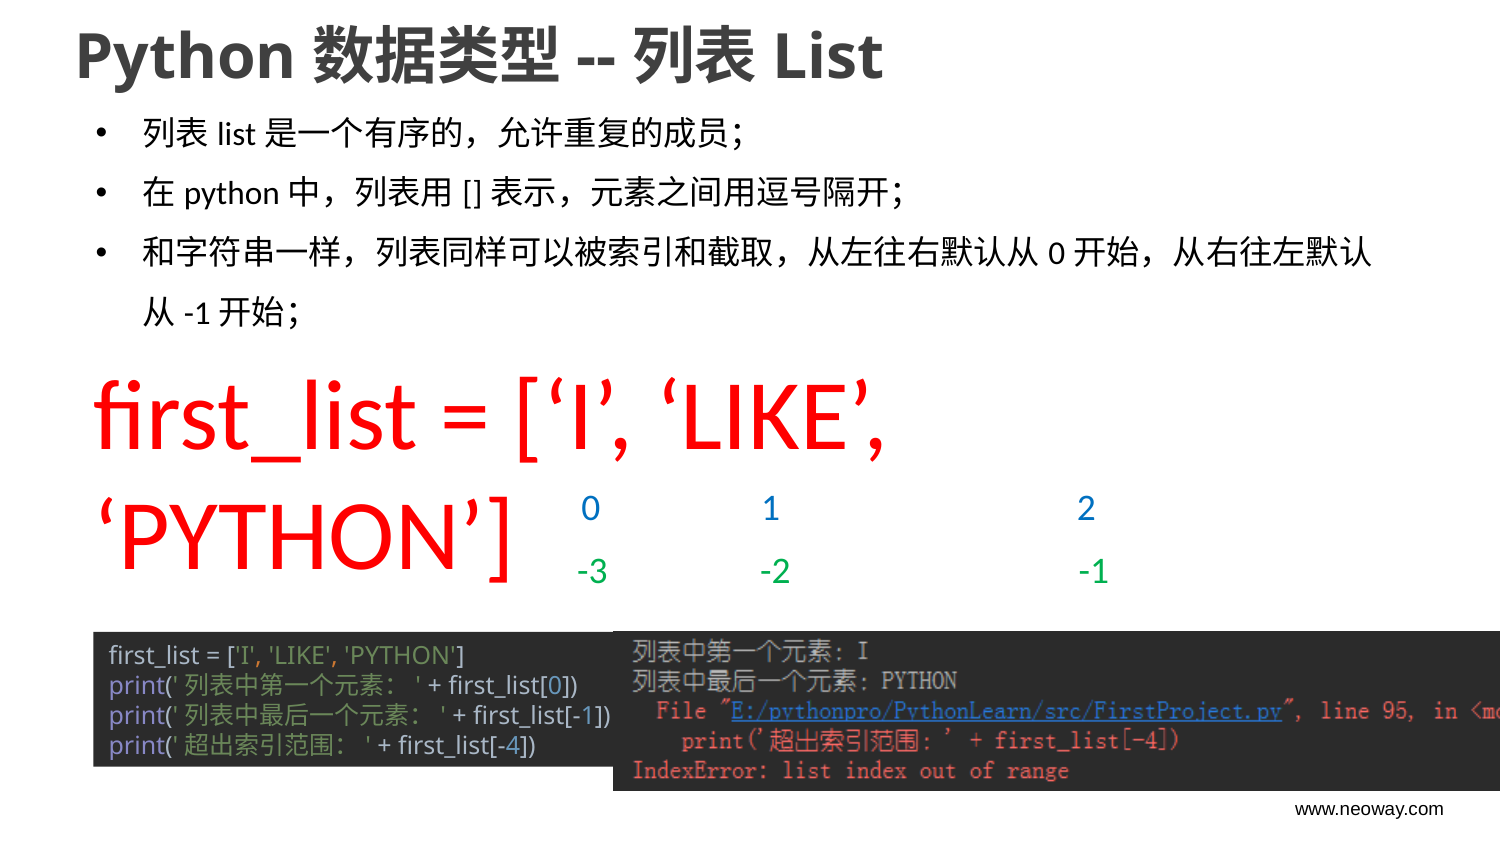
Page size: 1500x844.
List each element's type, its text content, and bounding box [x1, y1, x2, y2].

text_box 列表list是一个有序的，允许重复的成员； 在python中，列表用[]表示，元素之间用逗号隔开； 和字符串一样，列表同样可以被索引和截取，从左往右默认从0开始，从右往左默认从-1开始； [80, 84, 1389, 339]
text_box first_list = ['I', 'LIKE', 'PYTHON'] print('列表中第一个元素：' + first_list[0]) print('列表中最后一个元素：' + first_list[-1]) print('超出索引范围：' + first_list[-4]) [93, 631, 613, 767]
picture [613, 631, 1500, 791]
text_box Python数据类型--列表List [61, 9, 898, 98]
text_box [78, 342, 1391, 600]
